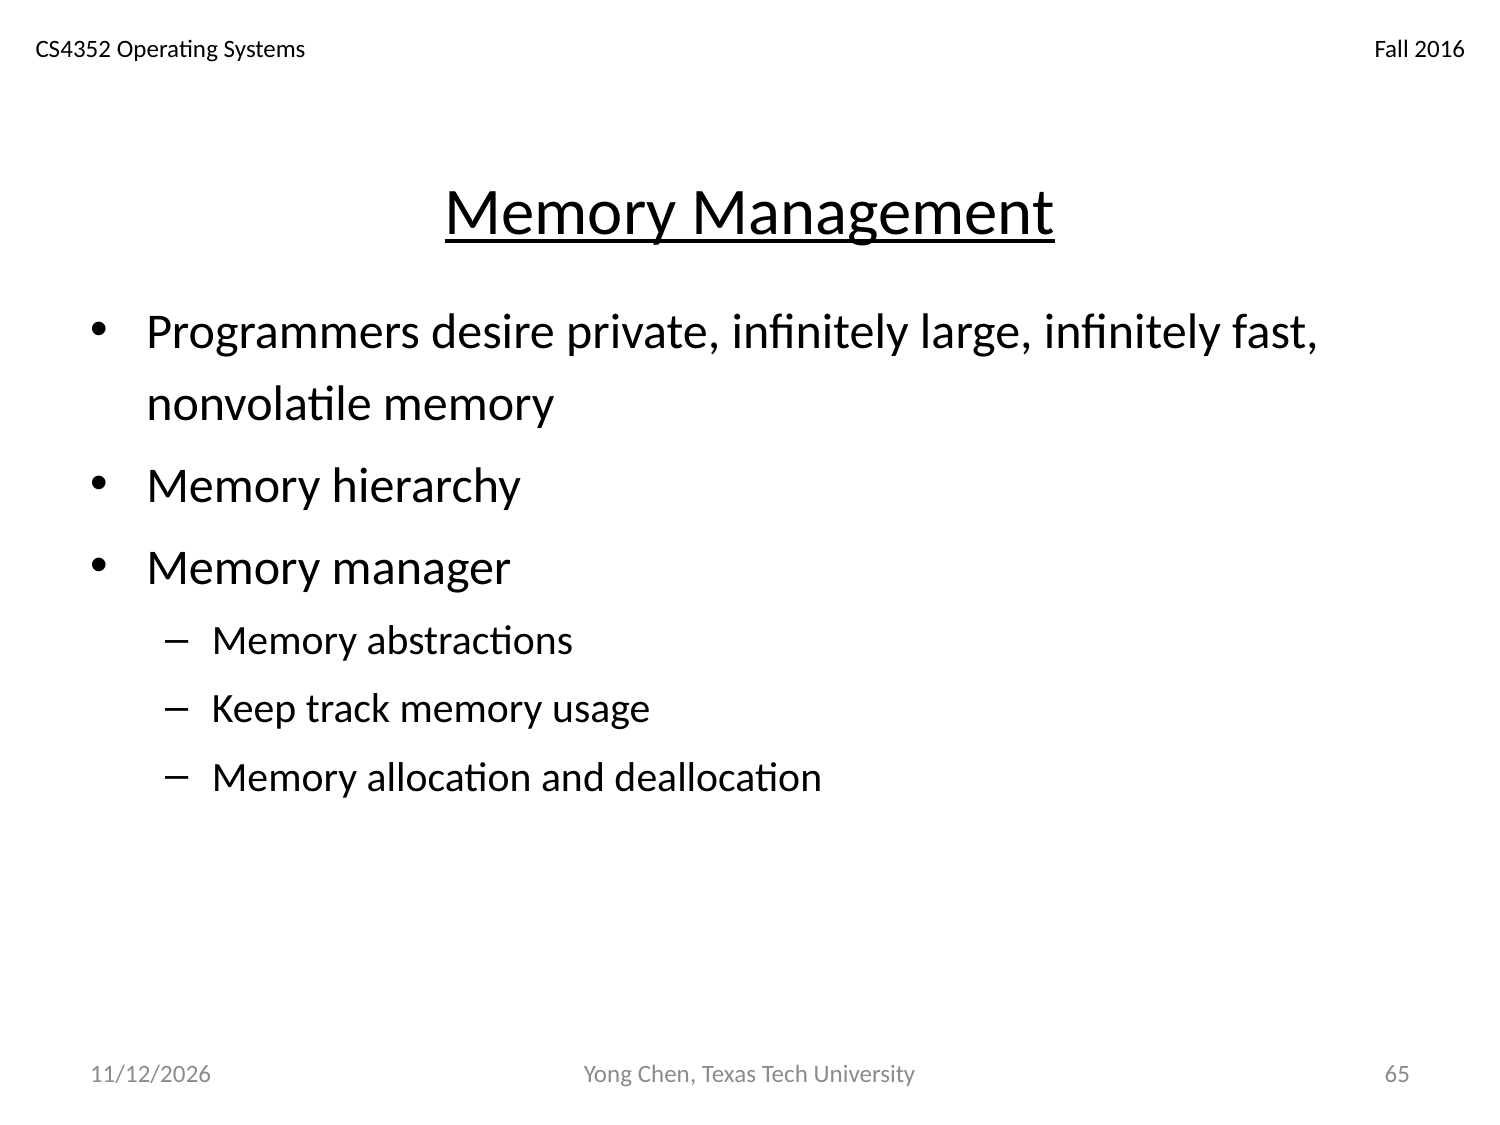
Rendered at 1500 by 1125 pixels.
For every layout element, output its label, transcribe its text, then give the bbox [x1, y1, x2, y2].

footer Yong Chen, Texas Tech University [512, 1042, 988, 1103]
slide_number 65 [1074, 1042, 1425, 1103]
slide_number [75, 1042, 425, 1103]
title Memory Management [75, 160, 1425, 263]
list Programmers desire private, infinitely large, infinitely fast, nonvolatile memory Memory hierarchy Memory manager Memory abstractions Keep track memory usage Memory allocation and deallocation [75, 279, 1425, 1029]
